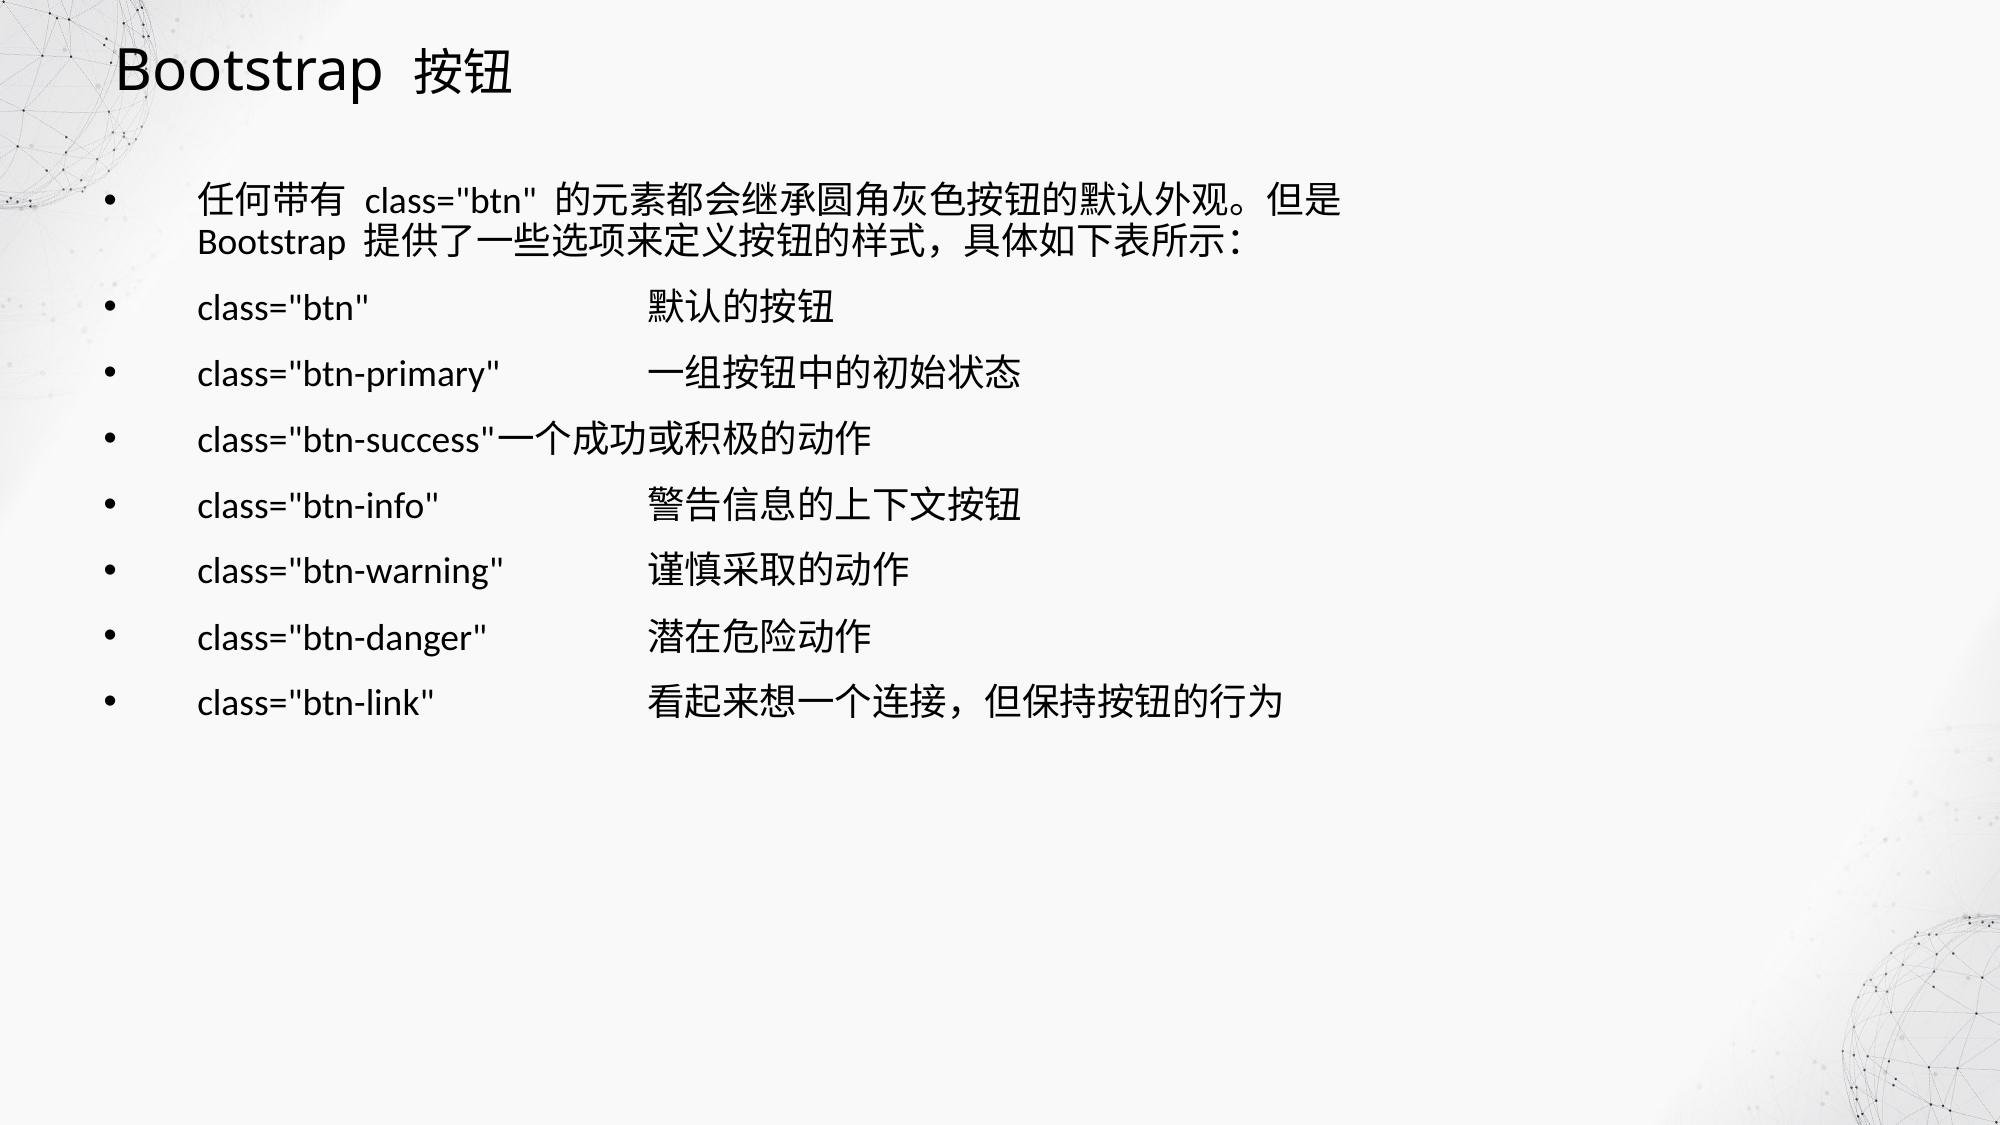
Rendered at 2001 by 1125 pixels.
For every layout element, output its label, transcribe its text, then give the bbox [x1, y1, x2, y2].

text_box Bootstrap 按钮 [99, 20, 1200, 123]
text_box 任何带有 class="btn" 的元素都会继承圆角灰色按钮的默认外观。但是 Bootstrap 提供了一些选项来定义按钮的样式，具体如下表所示： class="btn" 默认的按钮 class="btn-primary" 一组按钮中的初始状态 class="btn-success" 一个成功或积极的动作 class="btn-info" 警告信息的上下文按钮 class="btn-warning" 谨慎采取的动作 class="btn-danger" 潜在危险动作 class="btn-link" 看起来想一个连接，但保持按钮的行为 [88, 173, 1495, 824]
picture [0, 0, 2000, 1125]
